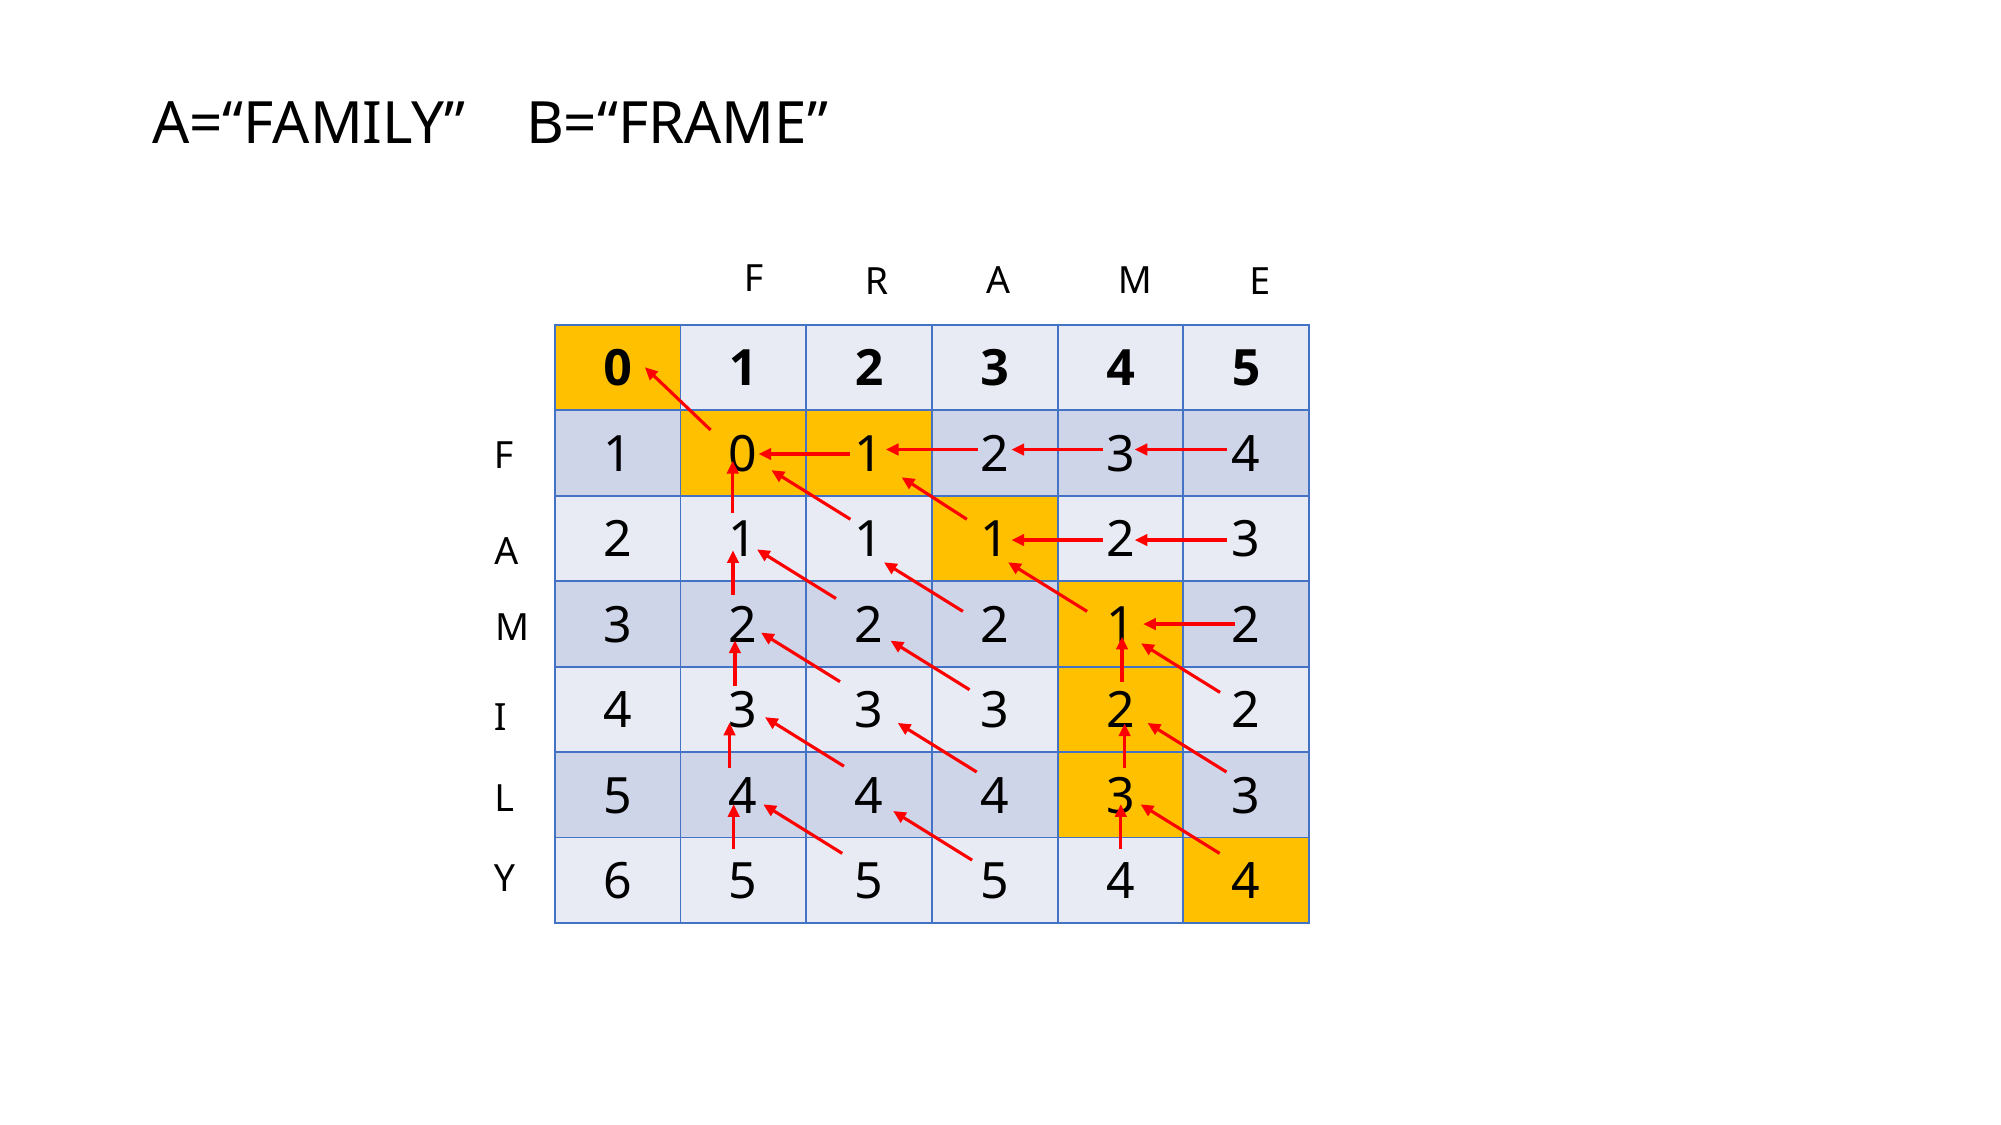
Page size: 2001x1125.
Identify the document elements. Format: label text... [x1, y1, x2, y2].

text_box Y [479, 847, 531, 907]
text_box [1147, 723, 1227, 773]
table_cell 1 [1059, 582, 1182, 666]
text_box A [479, 519, 534, 579]
table_cell 0 [681, 411, 805, 495]
table_cell 5 [807, 838, 931, 922]
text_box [765, 717, 844, 767]
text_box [771, 470, 851, 520]
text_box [763, 804, 843, 854]
table_cell 3 [933, 668, 1057, 751]
table_cell 3 [1184, 753, 1308, 837]
table_header 0 [556, 326, 680, 409]
table_cell 2 [933, 411, 1057, 495]
table_header 3 [933, 326, 1057, 409]
text_box A [971, 248, 1025, 309]
table_cell 2 [681, 582, 805, 666]
table_cell 4 [1184, 411, 1308, 495]
table_cell 4 [556, 668, 680, 751]
table_cell 1 [681, 497, 805, 580]
text_box L [479, 766, 529, 826]
table_cell 2 [556, 497, 680, 580]
table_cell 4 [1059, 838, 1182, 922]
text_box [645, 367, 711, 431]
table_cell 3 [681, 668, 805, 751]
table_cell 2 [1059, 497, 1182, 580]
text_box M [1103, 248, 1167, 309]
table_cell 4 [807, 753, 931, 837]
table_cell 4 [681, 753, 805, 837]
table_cell 3 [1059, 411, 1182, 495]
table_cell 3 [1059, 753, 1182, 837]
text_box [884, 562, 963, 612]
table_cell 1 [807, 497, 931, 580]
table_cell 5 [681, 838, 805, 922]
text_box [1008, 562, 1088, 612]
table_cell 3 [1184, 497, 1308, 580]
table_cell 4 [933, 753, 1057, 837]
table_cell 2 [1059, 668, 1182, 751]
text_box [761, 632, 840, 682]
table_header 1 [681, 326, 805, 409]
table_cell 3 [807, 668, 931, 751]
table_cell 5 [933, 838, 1057, 922]
table_header 5 [1184, 326, 1308, 409]
text_box E [1234, 249, 1285, 310]
table_cell 2 [1184, 582, 1308, 666]
table_header 2 [807, 326, 931, 409]
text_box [893, 811, 973, 861]
table_cell 3 [556, 582, 680, 666]
table_cell 1 [556, 411, 680, 495]
text_box I [479, 685, 522, 746]
table_cell 1 [807, 411, 931, 495]
table_cell 2 [807, 582, 931, 666]
table_cell 6 [556, 838, 680, 922]
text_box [1141, 643, 1221, 693]
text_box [898, 723, 977, 773]
text_box F [478, 423, 528, 484]
list A=“FAMILY” B=“FRAME” [137, 85, 1863, 1014]
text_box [901, 477, 967, 520]
text_box M [480, 595, 544, 655]
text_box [1140, 804, 1220, 854]
table_header 4 [1059, 326, 1182, 409]
table_cell 4 [1184, 838, 1308, 922]
table_cell 2 [1184, 668, 1308, 751]
table_cell 1 [933, 497, 1057, 580]
text_box R [850, 249, 903, 310]
text_box F [729, 246, 779, 306]
table_cell 5 [556, 753, 680, 837]
table_cell 2 [933, 582, 1057, 666]
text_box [890, 640, 970, 690]
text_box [757, 549, 836, 599]
